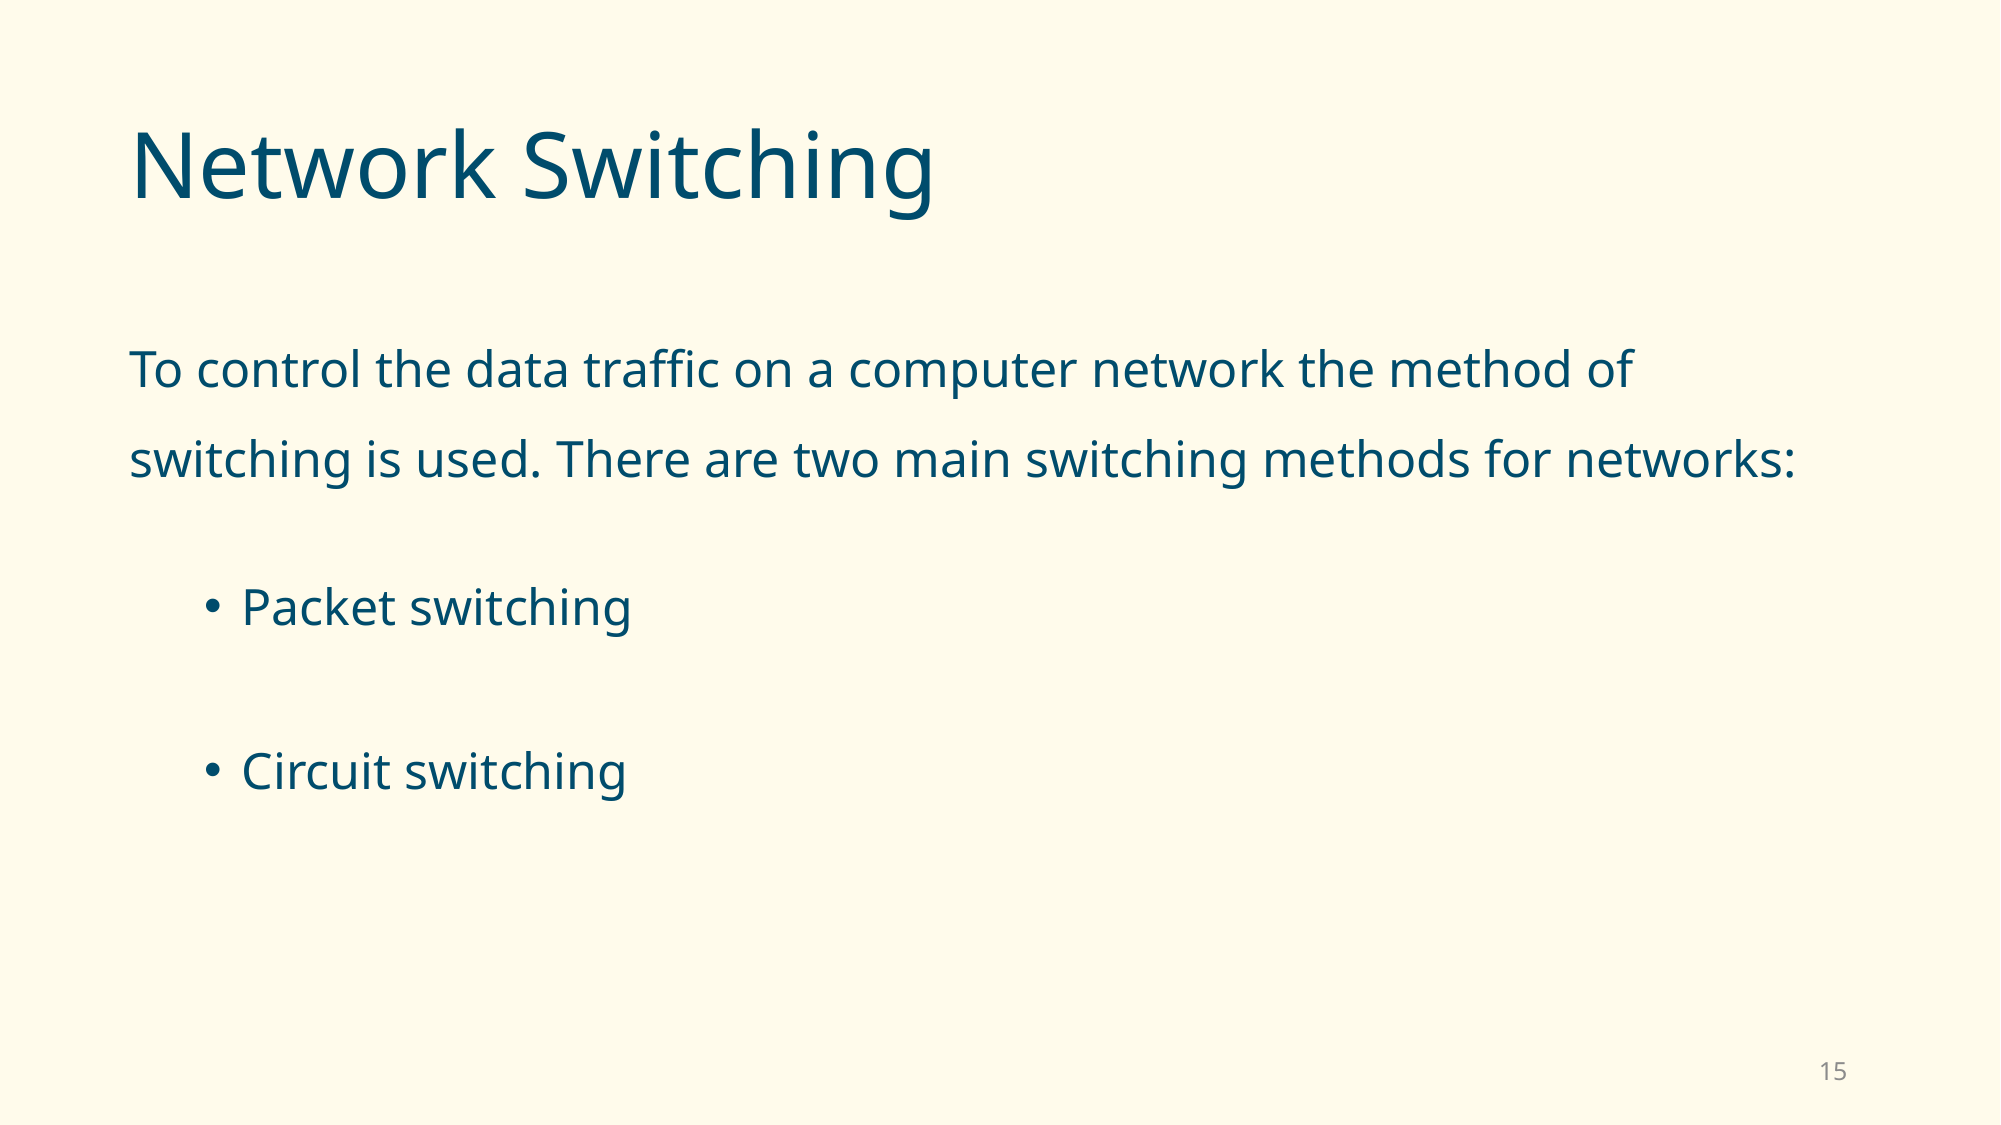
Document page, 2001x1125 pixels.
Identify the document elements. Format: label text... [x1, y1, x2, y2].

title Network Switching [114, 59, 1886, 278]
slide_number 15 [1412, 1042, 1863, 1103]
list To control the data traffic on a computer network the method of switching is used. There are two main switching methods for networks: Packet switching Circuit switching [114, 299, 1886, 1014]
